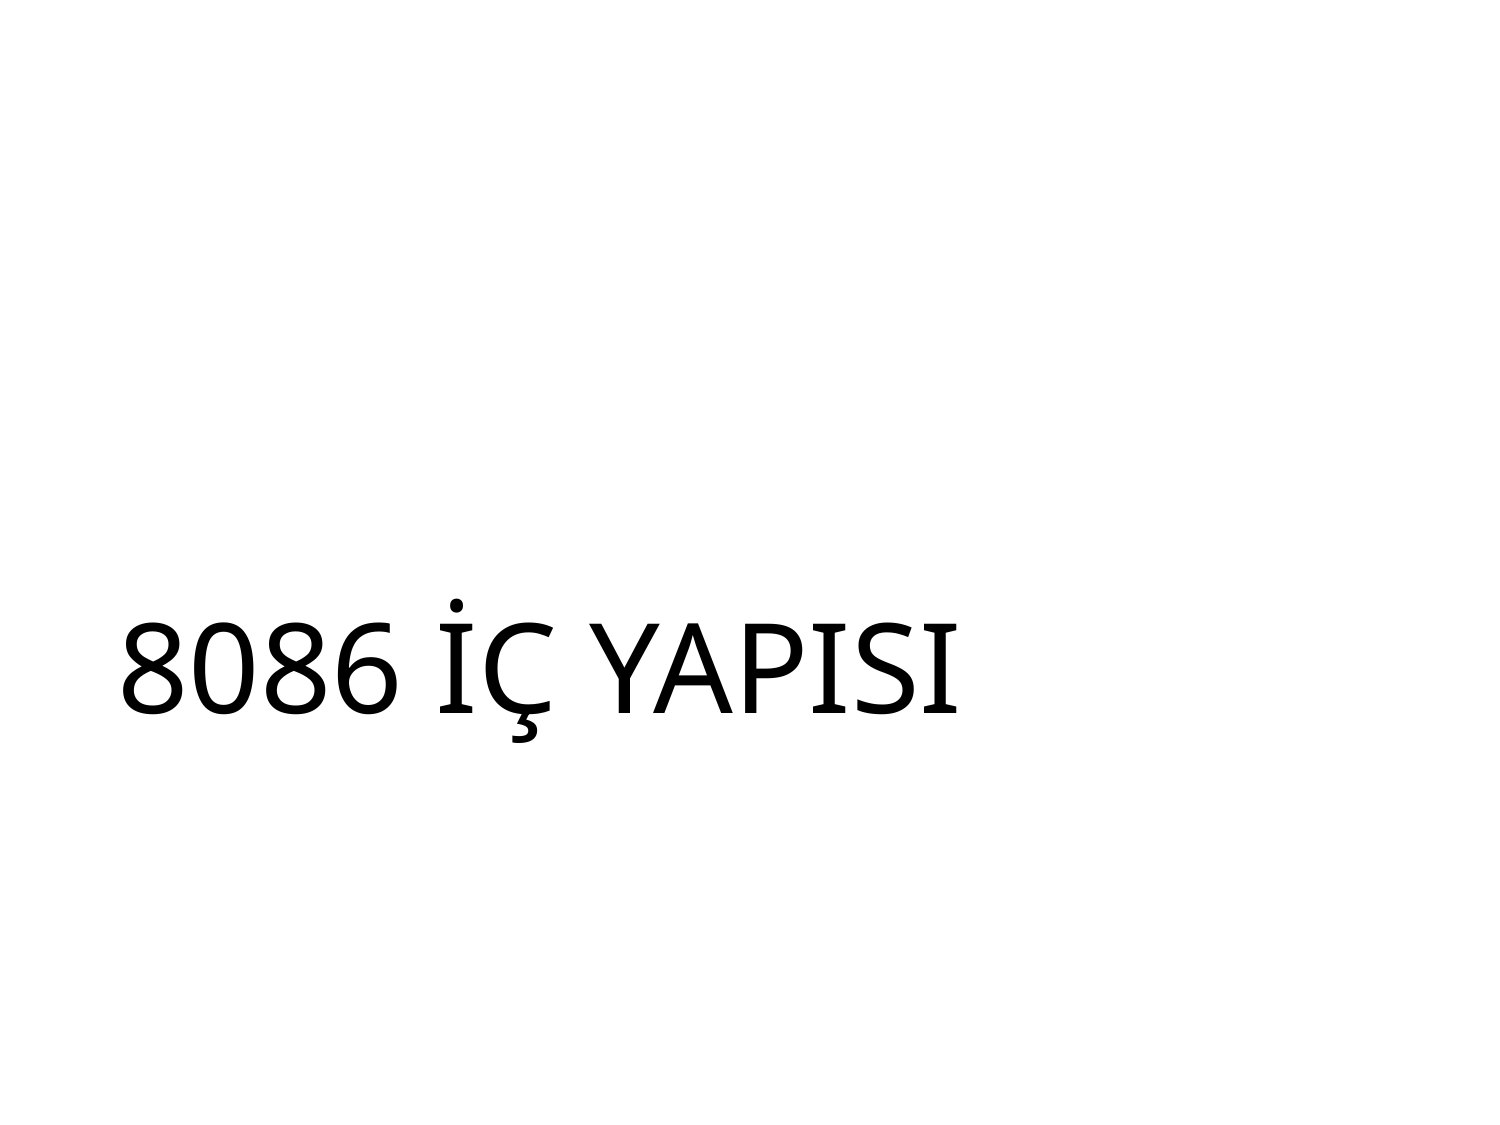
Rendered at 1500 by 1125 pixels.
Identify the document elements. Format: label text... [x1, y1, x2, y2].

title 8086 İÇ YAPISI [102, 280, 1397, 749]
